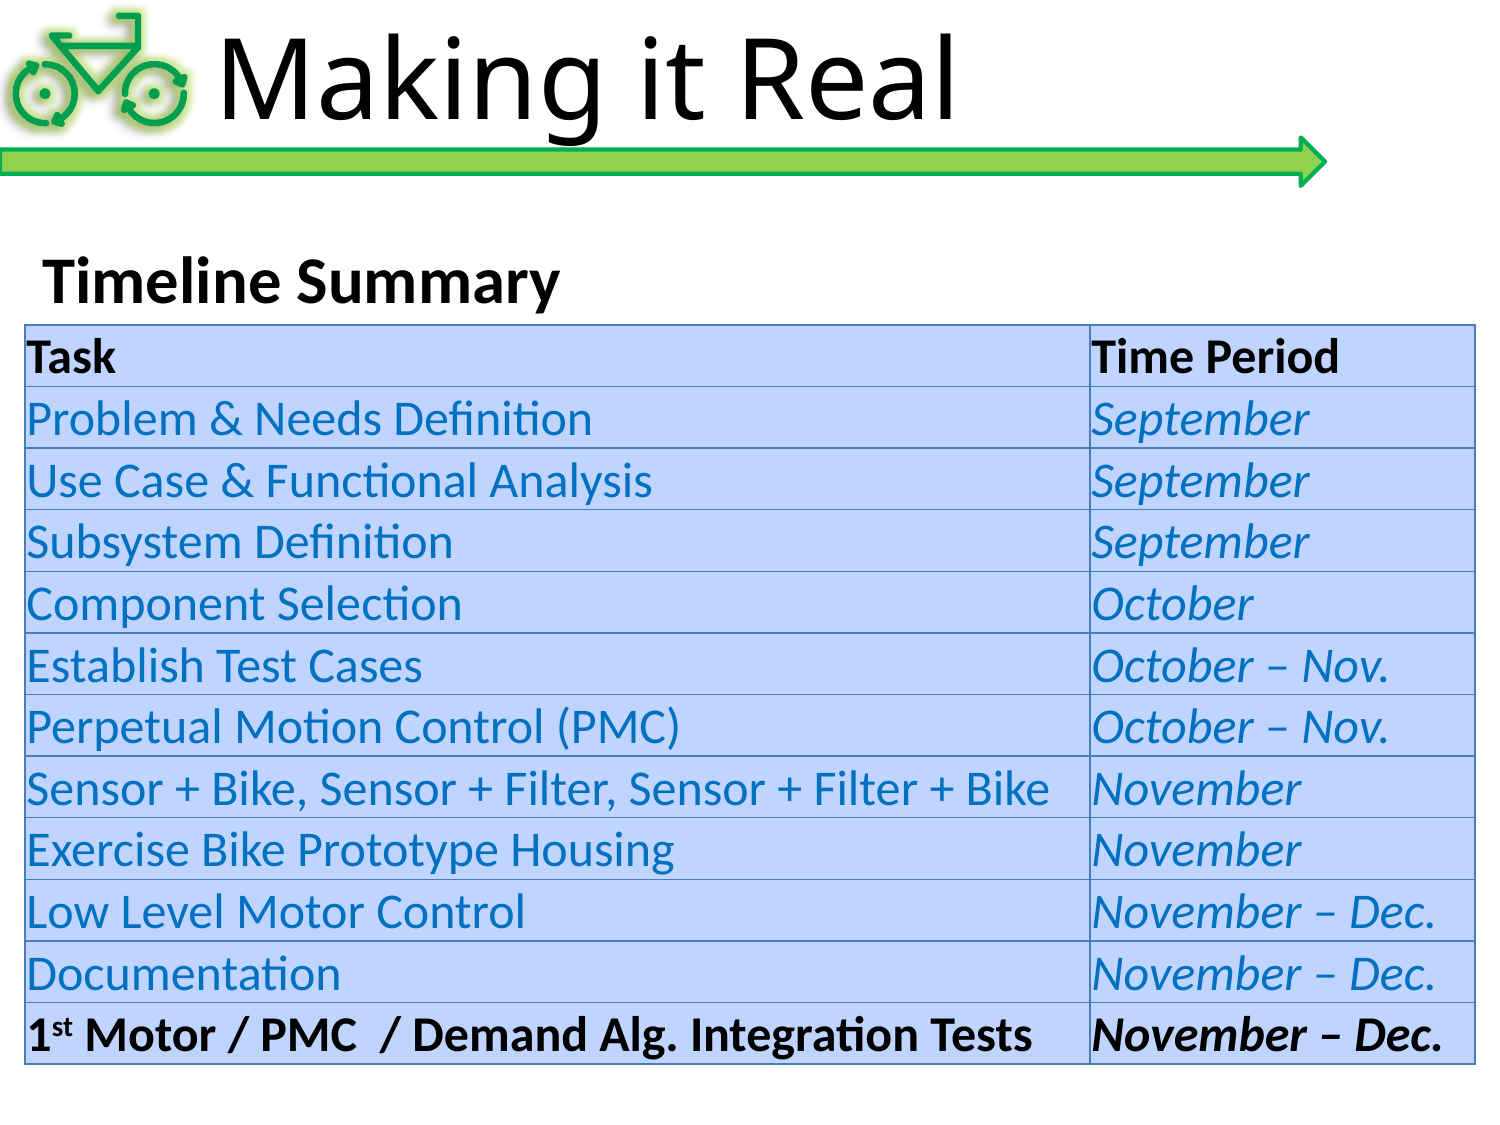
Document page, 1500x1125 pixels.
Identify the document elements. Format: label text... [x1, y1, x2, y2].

table_cell October [1091, 572, 1474, 632]
table_cell Subsystem Definition [26, 510, 1089, 571]
table_cell Low Level Motor Control [26, 880, 1089, 940]
table_cell November [1091, 818, 1474, 879]
table_cell November [1091, 757, 1474, 817]
table_cell Perpetual Motion Control (PMC) [26, 695, 1089, 755]
text_box [0, 135, 1328, 188]
table_cell Sensor + Bike, Sensor + Filter, Sensor + Filter + Bike [26, 757, 1089, 817]
table_cell Exercise Bike Prototype Housing [26, 818, 1089, 879]
table_cell Problem & Needs Definition [26, 387, 1089, 447]
table_cell Use Case & Functional Analysis [26, 449, 1089, 509]
table_cell November – Dec. [1091, 1003, 1474, 1063]
table_cell October – Nov. [1091, 634, 1474, 694]
picture [12, 12, 188, 127]
table_cell September [1091, 510, 1474, 571]
table_cell September [1091, 387, 1474, 447]
table_cell Documentation [26, 942, 1089, 1002]
text_box Making it Real [200, 0, 1500, 150]
table_cell Establish Test Cases [26, 634, 1089, 694]
text_box Timeline Summary [27, 229, 576, 324]
table_cell November – Dec. [1091, 880, 1474, 940]
table_cell 1st Motor / PMC / Demand Alg. Integration Tests [26, 1003, 1089, 1063]
table_header Time Period [1091, 326, 1474, 386]
table_cell September [1091, 449, 1474, 509]
table_cell October – Nov. [1091, 695, 1474, 755]
table_cell Component Selection [26, 572, 1089, 632]
table_cell November – Dec. [1091, 942, 1474, 1002]
table_header Task [26, 326, 1089, 386]
